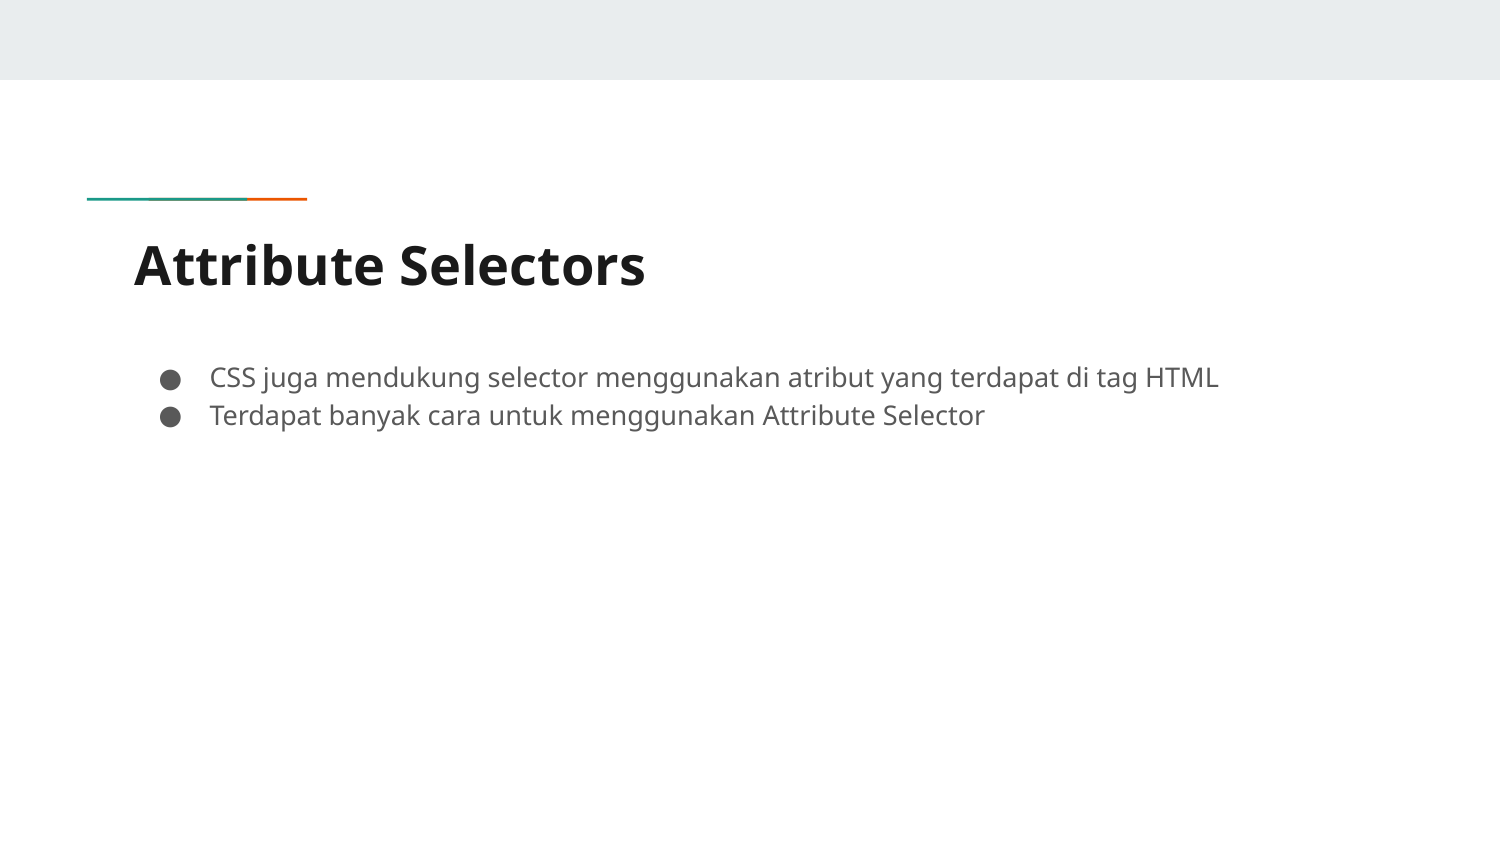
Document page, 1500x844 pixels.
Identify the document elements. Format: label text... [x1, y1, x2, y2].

title Attribute Selectors [119, 216, 1381, 305]
list CSS juga mendukung selector menggunakan atribut yang terdapat di tag HTML Terdapat banyak cara untuk menggunakan Attribute Selector [119, 341, 1381, 712]
